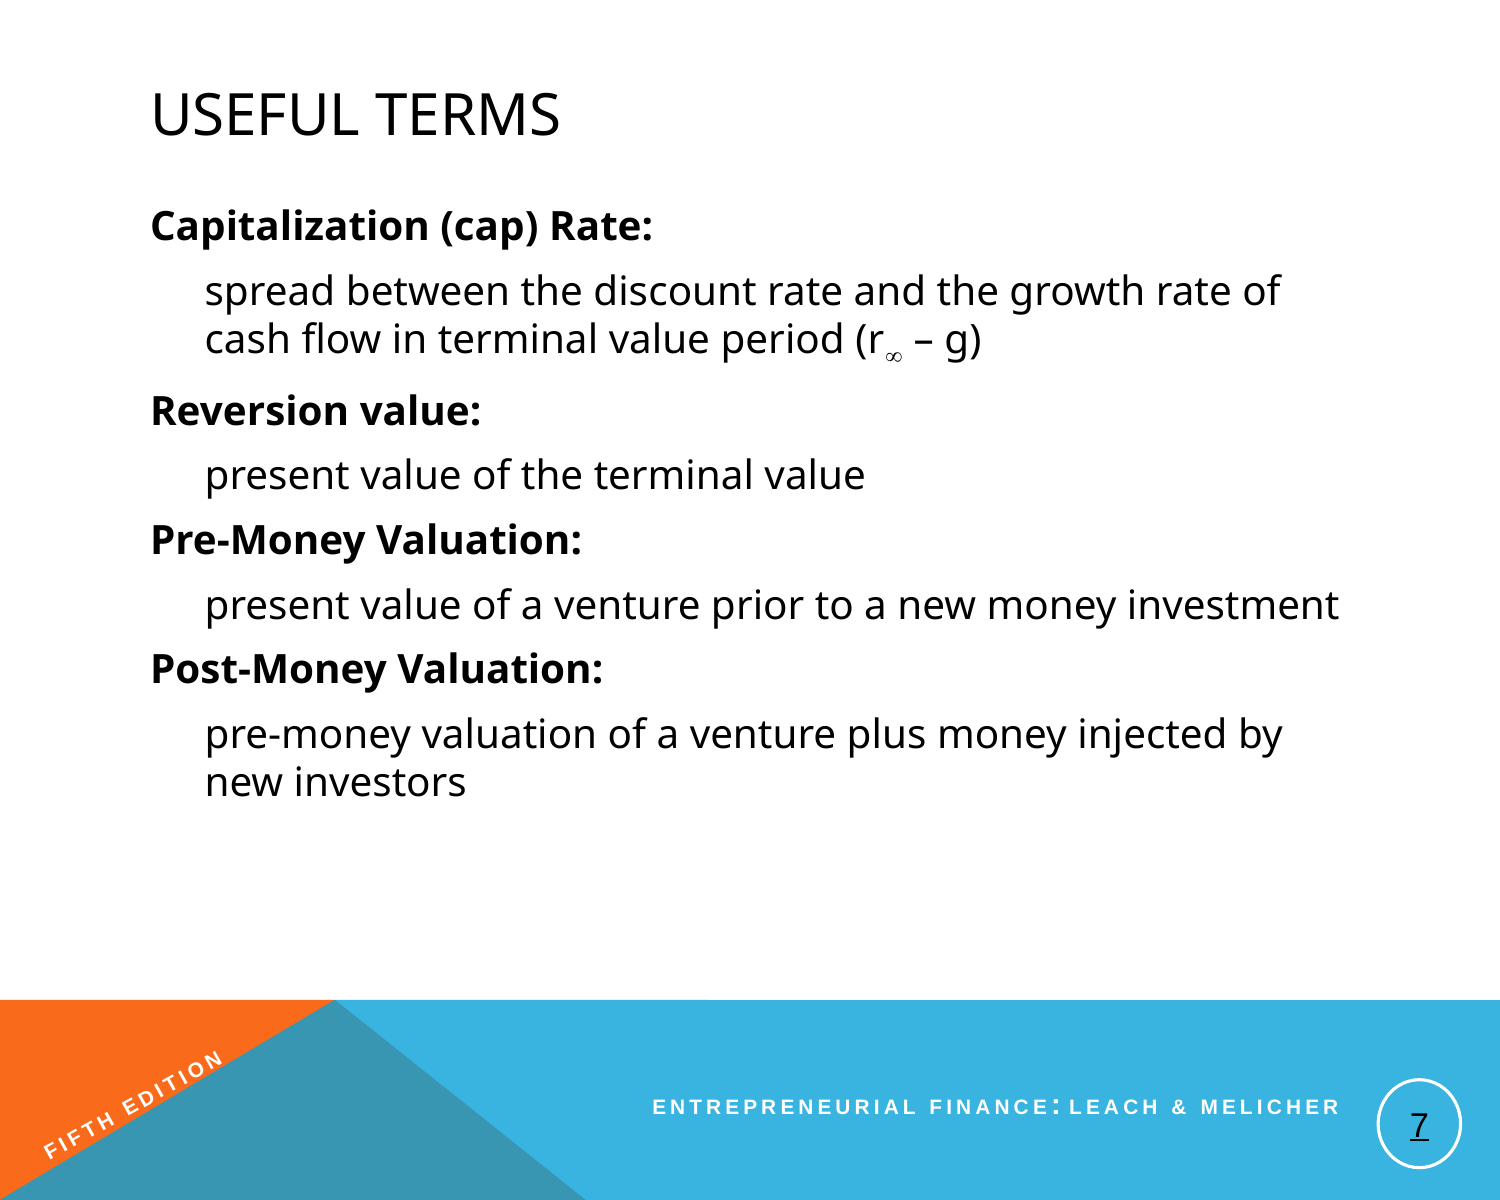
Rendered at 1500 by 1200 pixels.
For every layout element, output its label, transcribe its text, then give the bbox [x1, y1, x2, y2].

title Useful Terms [135, 64, 1369, 160]
list Capitalization (cap) Rate: spread between the discount rate and the growth rate of cash flow in terminal value period (r – g) Reversion value: present value of the terminal value Pre-Money Valuation: present value of a venture prior to a new money investment Post-Money Valuation: pre-money valuation of a venture plus money injected by new investors [135, 192, 1369, 819]
slide_number 7 [1376, 1078, 1463, 1170]
